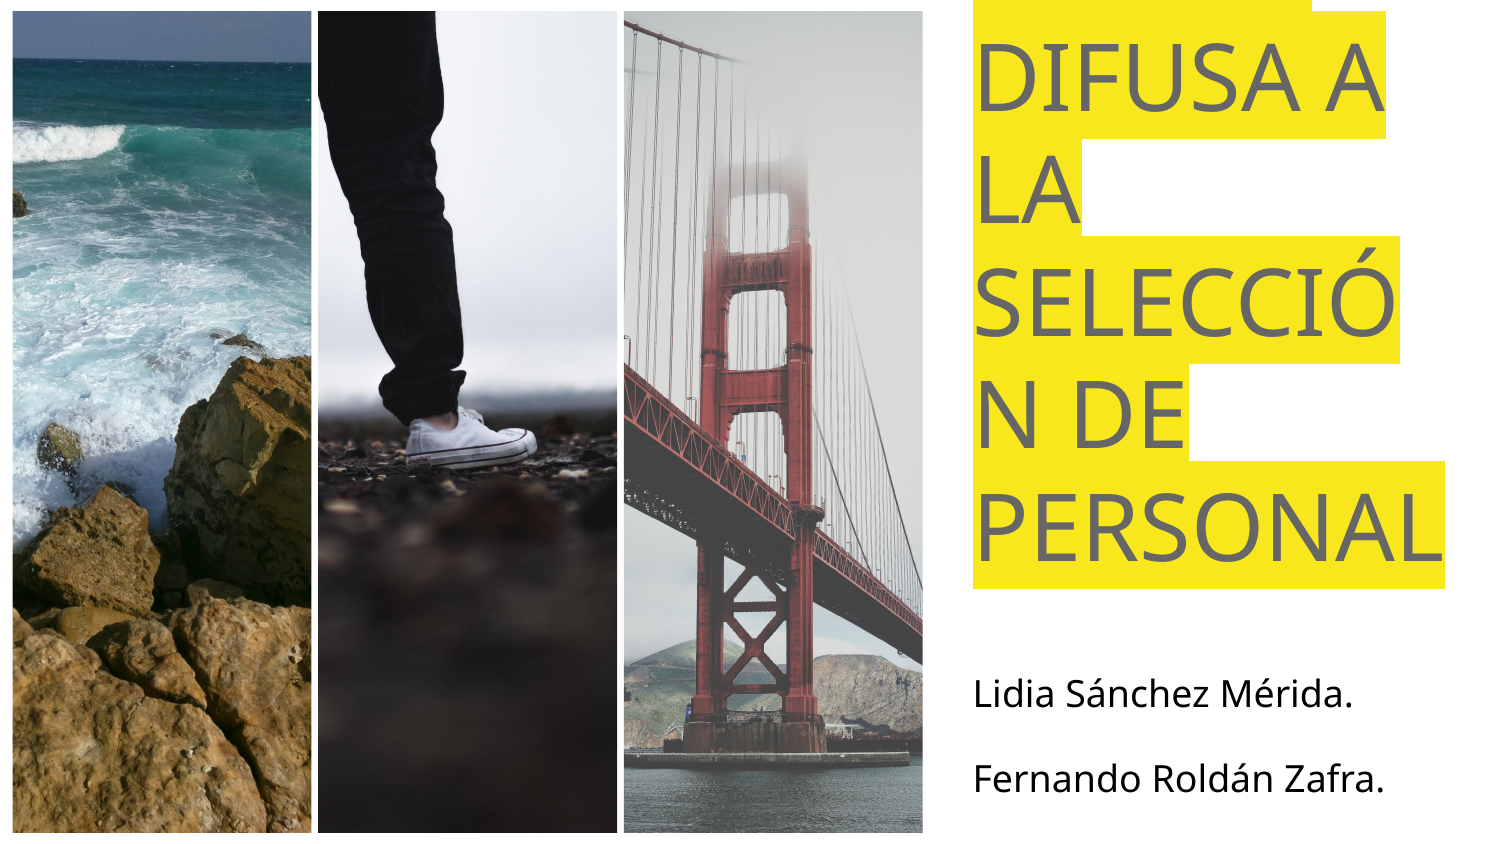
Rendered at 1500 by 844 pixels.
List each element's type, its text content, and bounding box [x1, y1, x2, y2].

subtitle Lidia Sánchez Mérida. Fernando Roldán Zafra. [957, 648, 1483, 726]
picture [12, 11, 312, 833]
picture [623, 11, 923, 833]
title APLICACIÓN DE LA LÓGICA DIFUSA A LA SELECCIÓN DE PERSONAL [957, 180, 1483, 596]
picture [317, 11, 618, 833]
